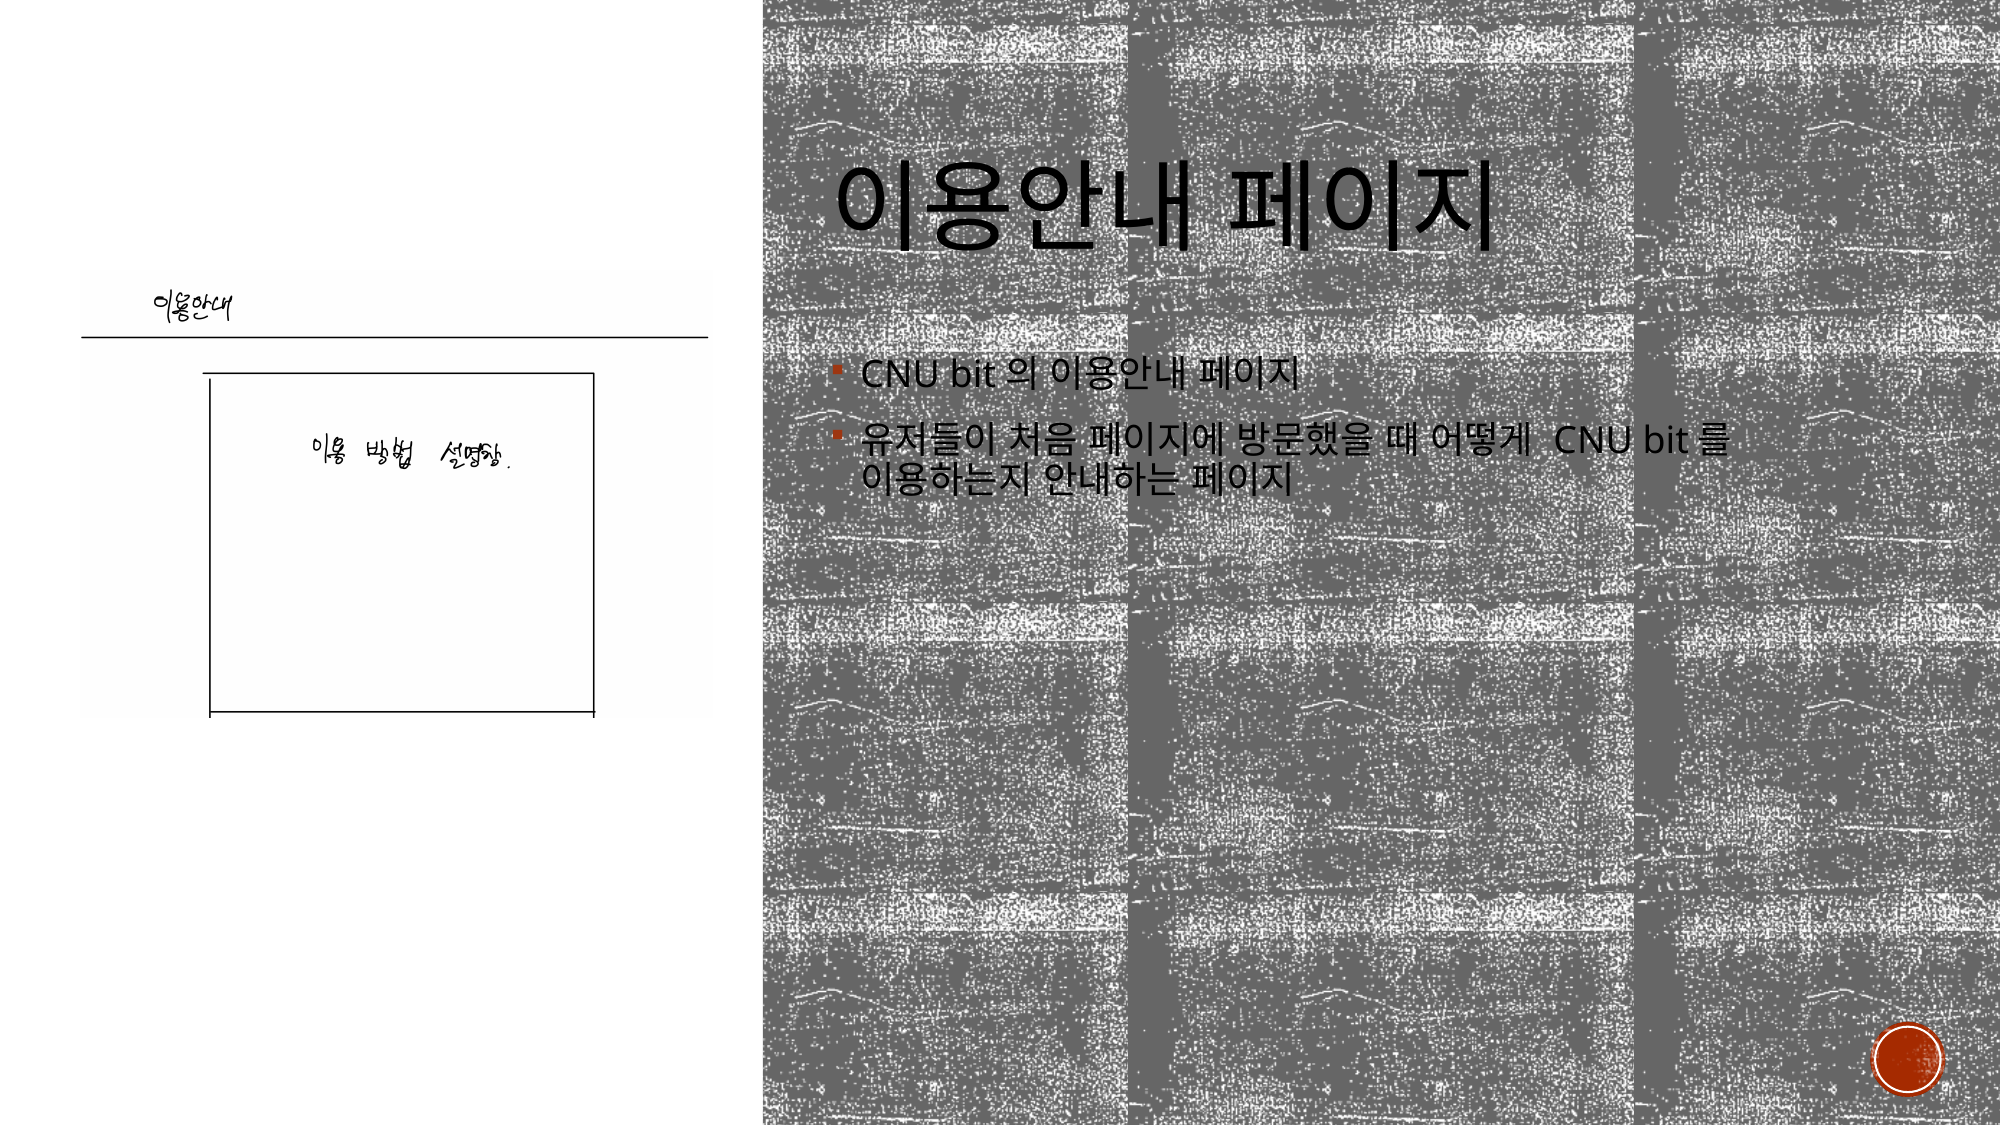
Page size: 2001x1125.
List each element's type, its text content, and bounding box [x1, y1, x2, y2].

picture [80, 270, 713, 718]
text_box [762, 0, 2000, 1125]
list CNU bit의 이용안내 페이지 유저들이 처음 페이지에 방문했을 때 어떻게 CNU bit를 이용하는지 안내하는 페이지 [815, 348, 1920, 1013]
title 이용안내 페이지 [815, 79, 1920, 344]
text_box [1872, 1024, 1943, 1096]
